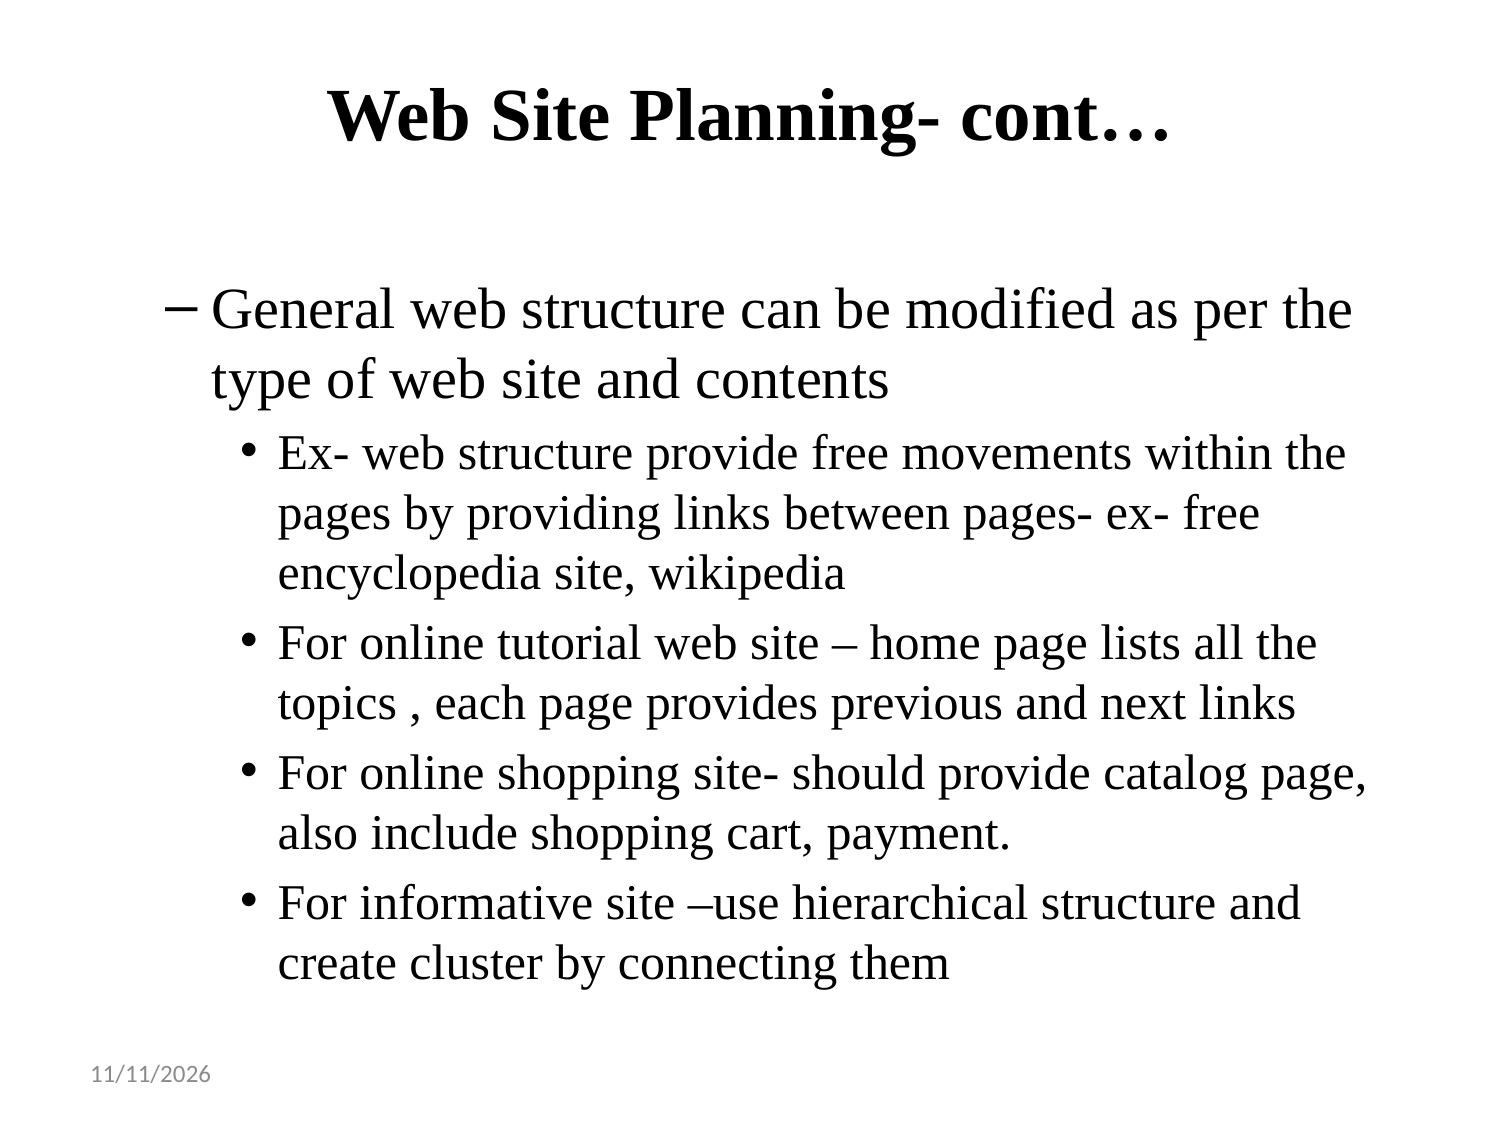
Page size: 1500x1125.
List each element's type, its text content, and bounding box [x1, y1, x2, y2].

title Web Site Planning- cont… [75, 45, 1425, 175]
list General web structure can be modified as per the type of web site and contents Ex- web structure provide free movements within the pages by providing links between pages- ex- free encyclopedia site, wikipedia For online tutorial web site – home page lists all the topics , each page provides previous and next links For online shopping site- should provide catalog page, also include shopping cart, payment. For informative site –use hierarchical structure and create cluster by connecting them [75, 262, 1425, 1005]
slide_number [75, 1042, 425, 1103]
